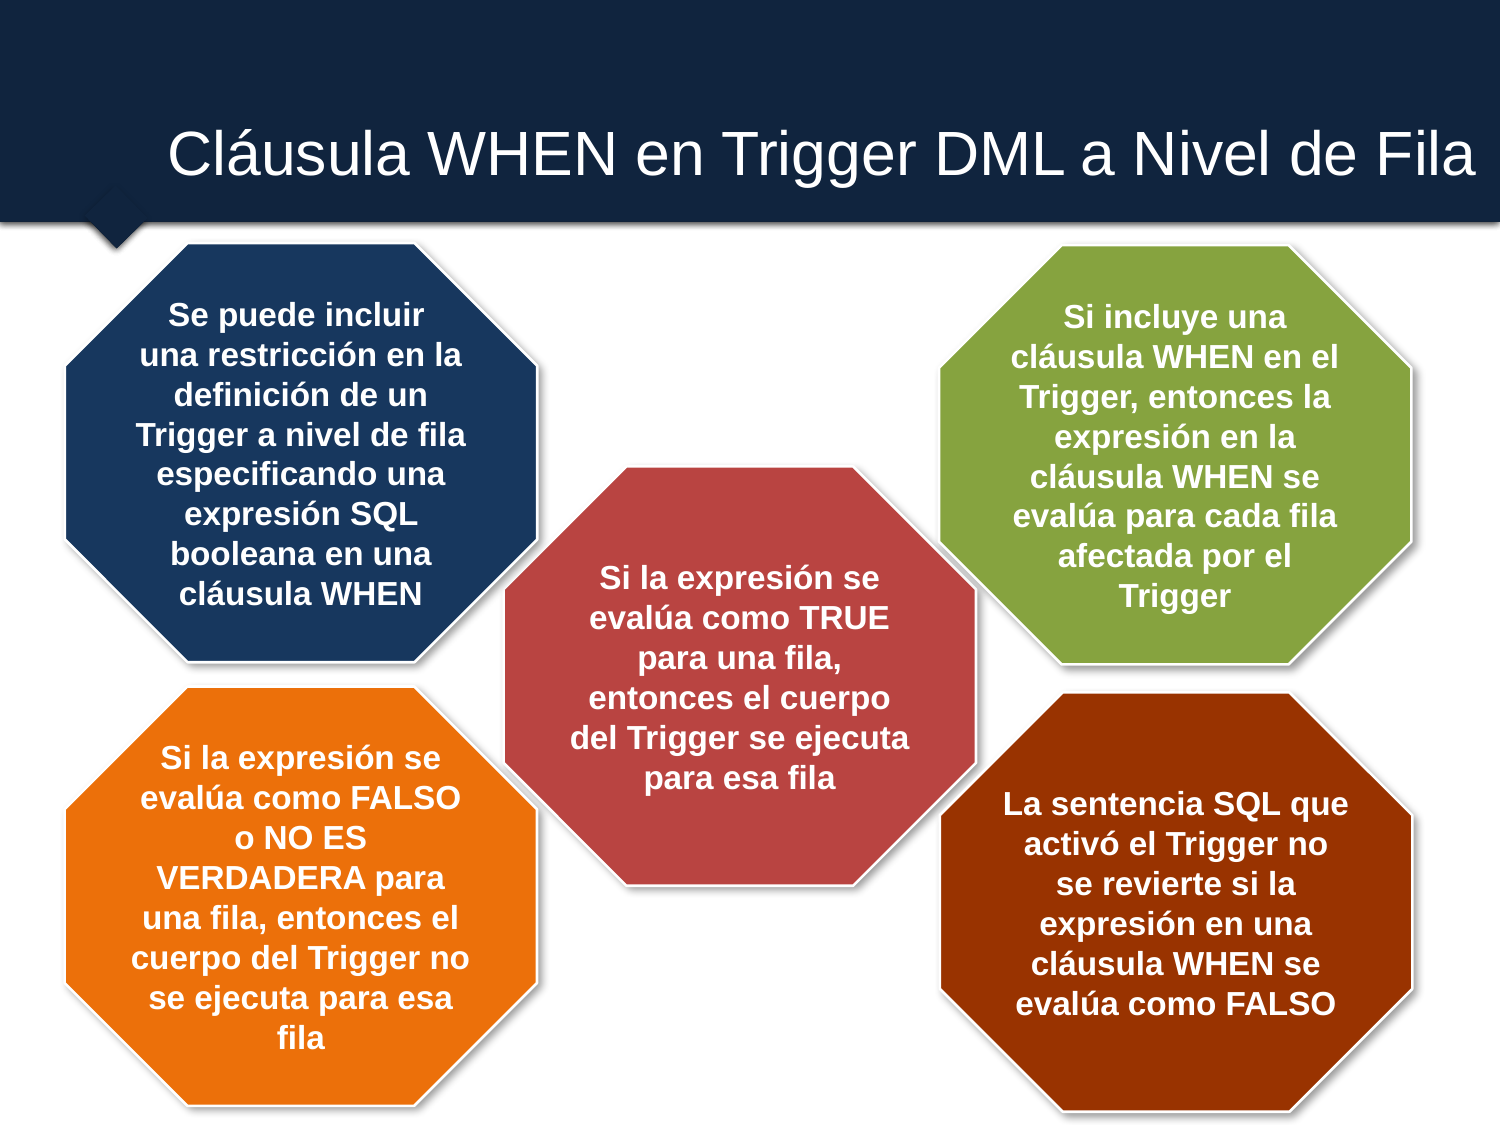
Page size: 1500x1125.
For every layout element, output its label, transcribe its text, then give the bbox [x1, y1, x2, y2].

text_box La sentencia SQL que activó el Trigger no se revierte si la expresión en una cláusula WHEN se evalúa como FALSO [939, 691, 1414, 1113]
text_box Se puede incluir una restricción en la definición de un Trigger a nivel de fila especificando una expresión SQL booleana en una cláusula WHEN [64, 242, 539, 664]
text_box Si la expresión se evalúa como TRUE para una fila, entonces el cuerpo del Trigger se ejecuta para esa fila [502, 465, 977, 887]
title Cláusula WHEN en Trigger DML a Nivel de Fila [0, 31, 1494, 271]
text_box Si incluye una cláusula WHEN en el Trigger, entonces la expresión en la cláusula WHEN se evalúa para cada fila afectada por el Trigger [938, 244, 1413, 666]
text_box Si la expresión se evalúa como FALSO o NO ES VERDADERA para una fila, entonces el cuerpo del Trigger no se ejecuta para esa fila [63, 685, 538, 1107]
